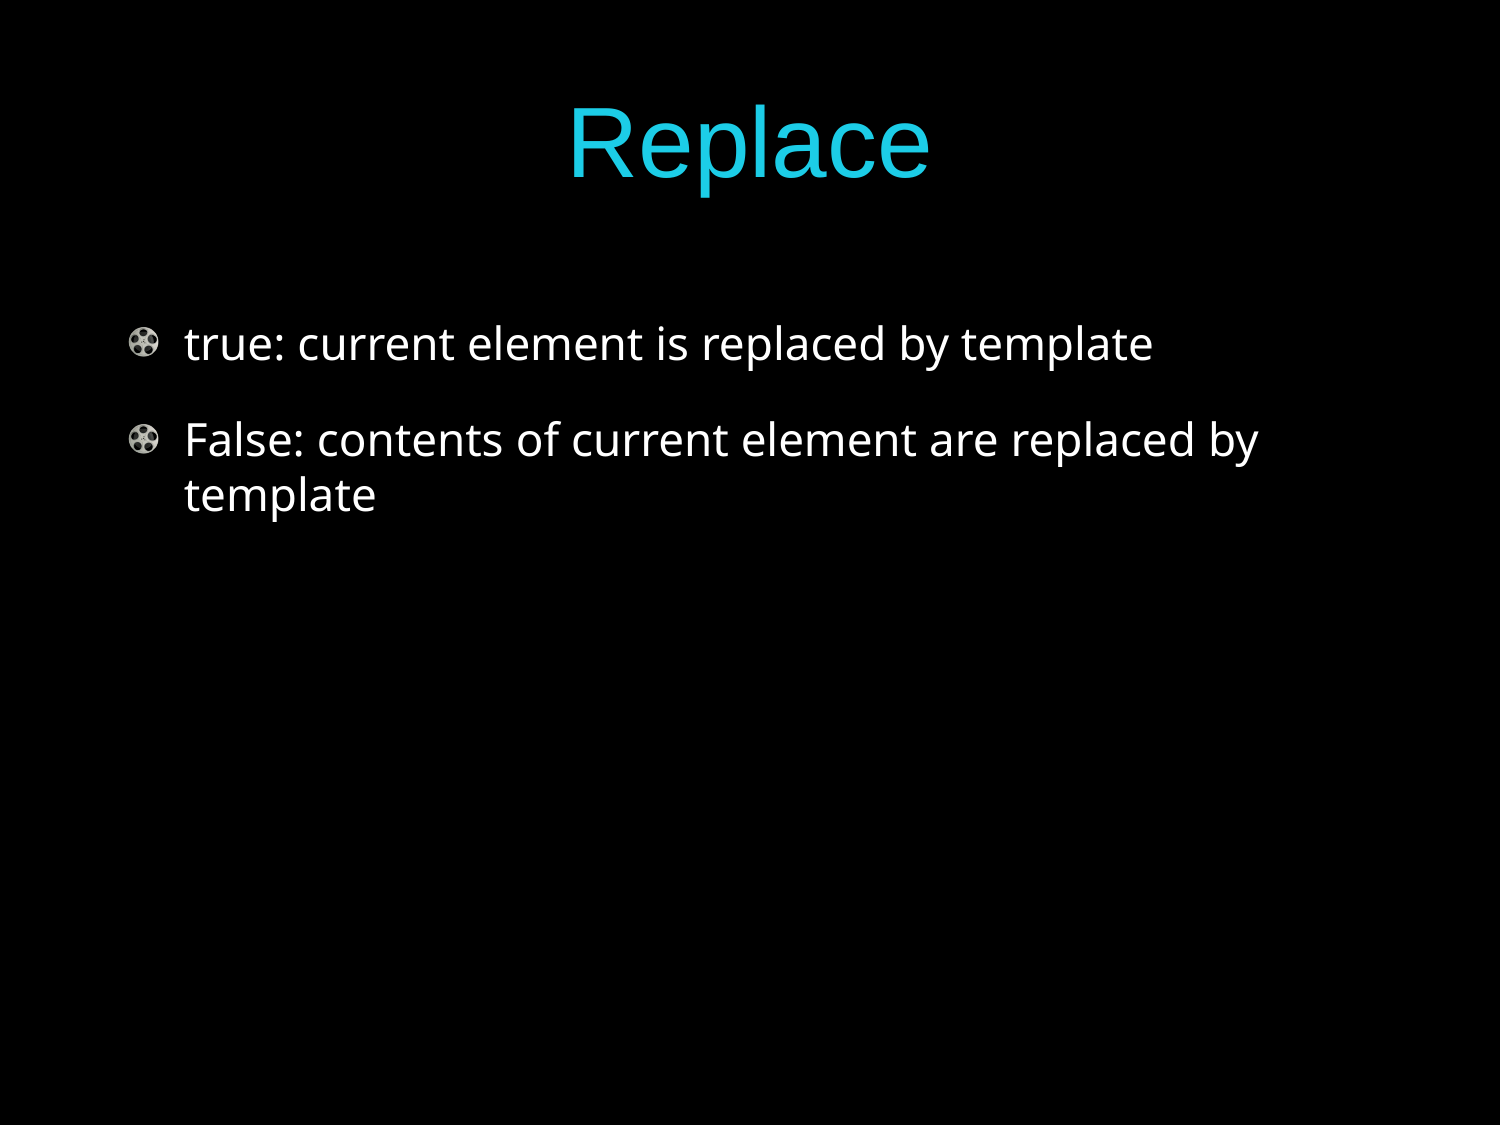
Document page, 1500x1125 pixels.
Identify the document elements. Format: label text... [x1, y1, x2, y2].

list true: current element is replaced by template False: contents of current element are replaced by template [112, 306, 1388, 1005]
title Replace [112, 19, 1388, 255]
picture [127, 325, 160, 358]
picture [127, 422, 160, 455]
